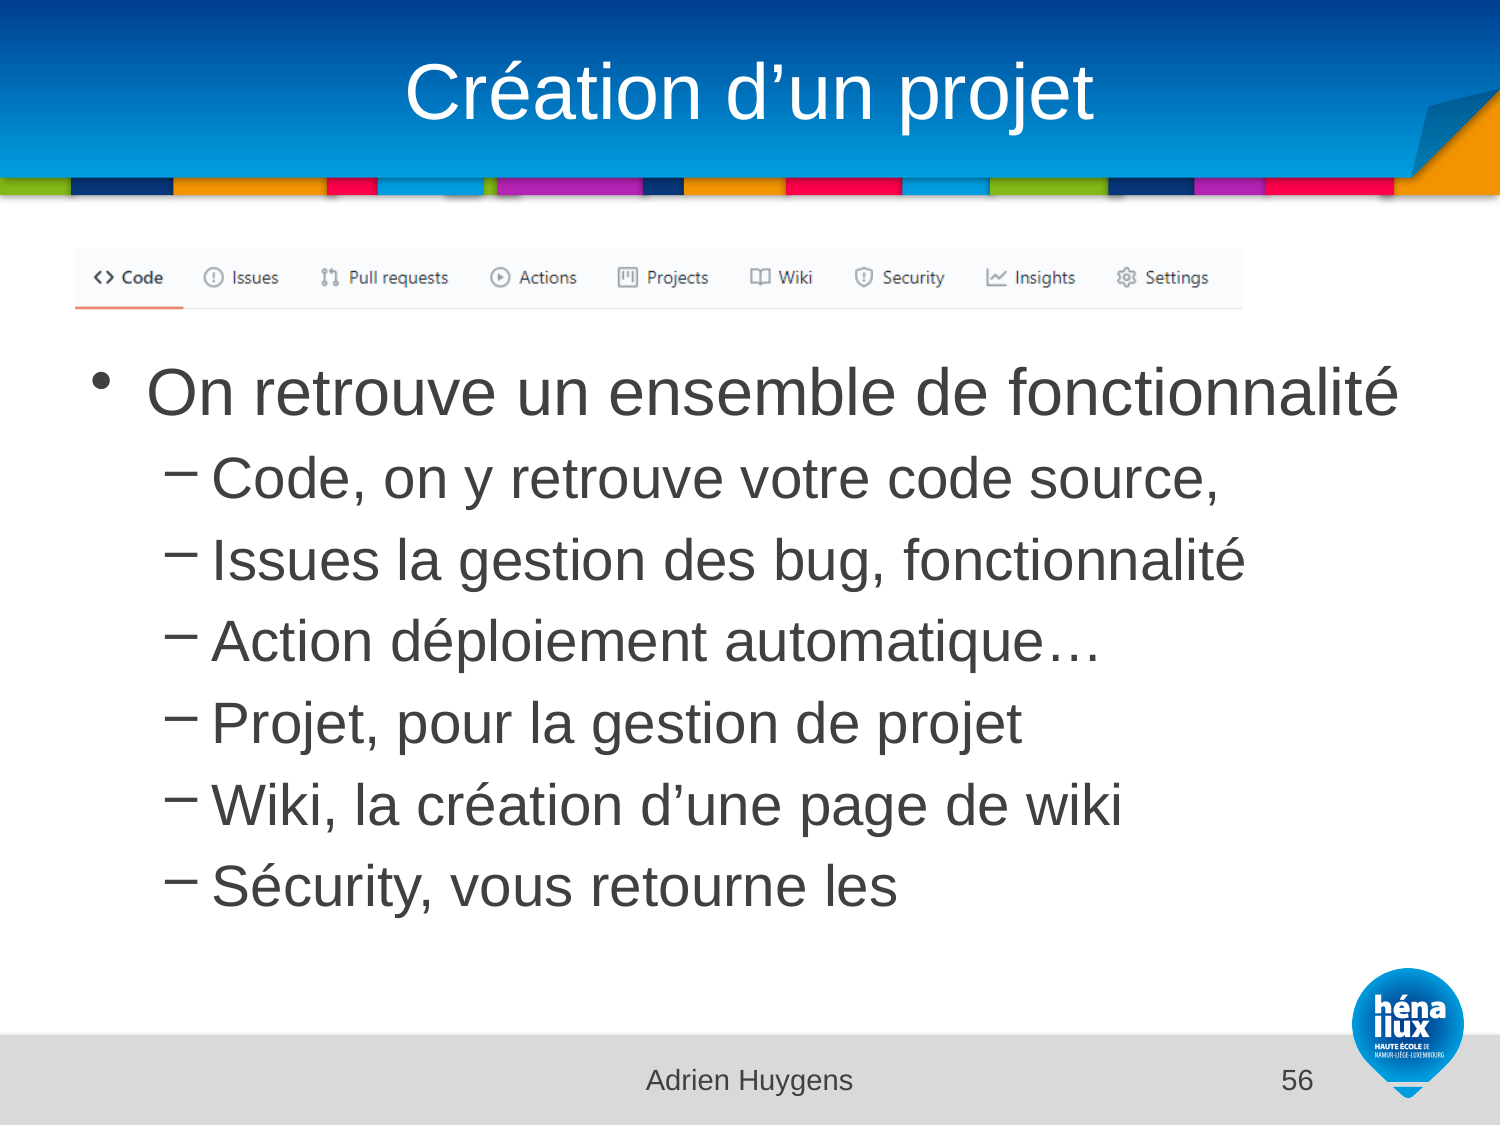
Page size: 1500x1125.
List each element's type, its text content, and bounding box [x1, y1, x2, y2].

footer Adrien Huygens [383, 1053, 1117, 1111]
picture [74, 248, 1243, 317]
picture [1352, 1036, 1464, 1098]
slide_number 56 [1151, 1053, 1330, 1111]
picture [1365, 985, 1451, 1067]
list On retrouve un ensemble de fonctionnalité Code, on y retrouve votre code source, Issues la gestion des bug, fonctionnalité Action déploiement automatique… Projet, pour la gestion de projet Wiki, la création d’une page de wiki Sécurity, vous retourne les [75, 341, 1425, 1005]
picture [1425, 968, 1464, 1011]
title Création d’un projet [75, 10, 1425, 166]
